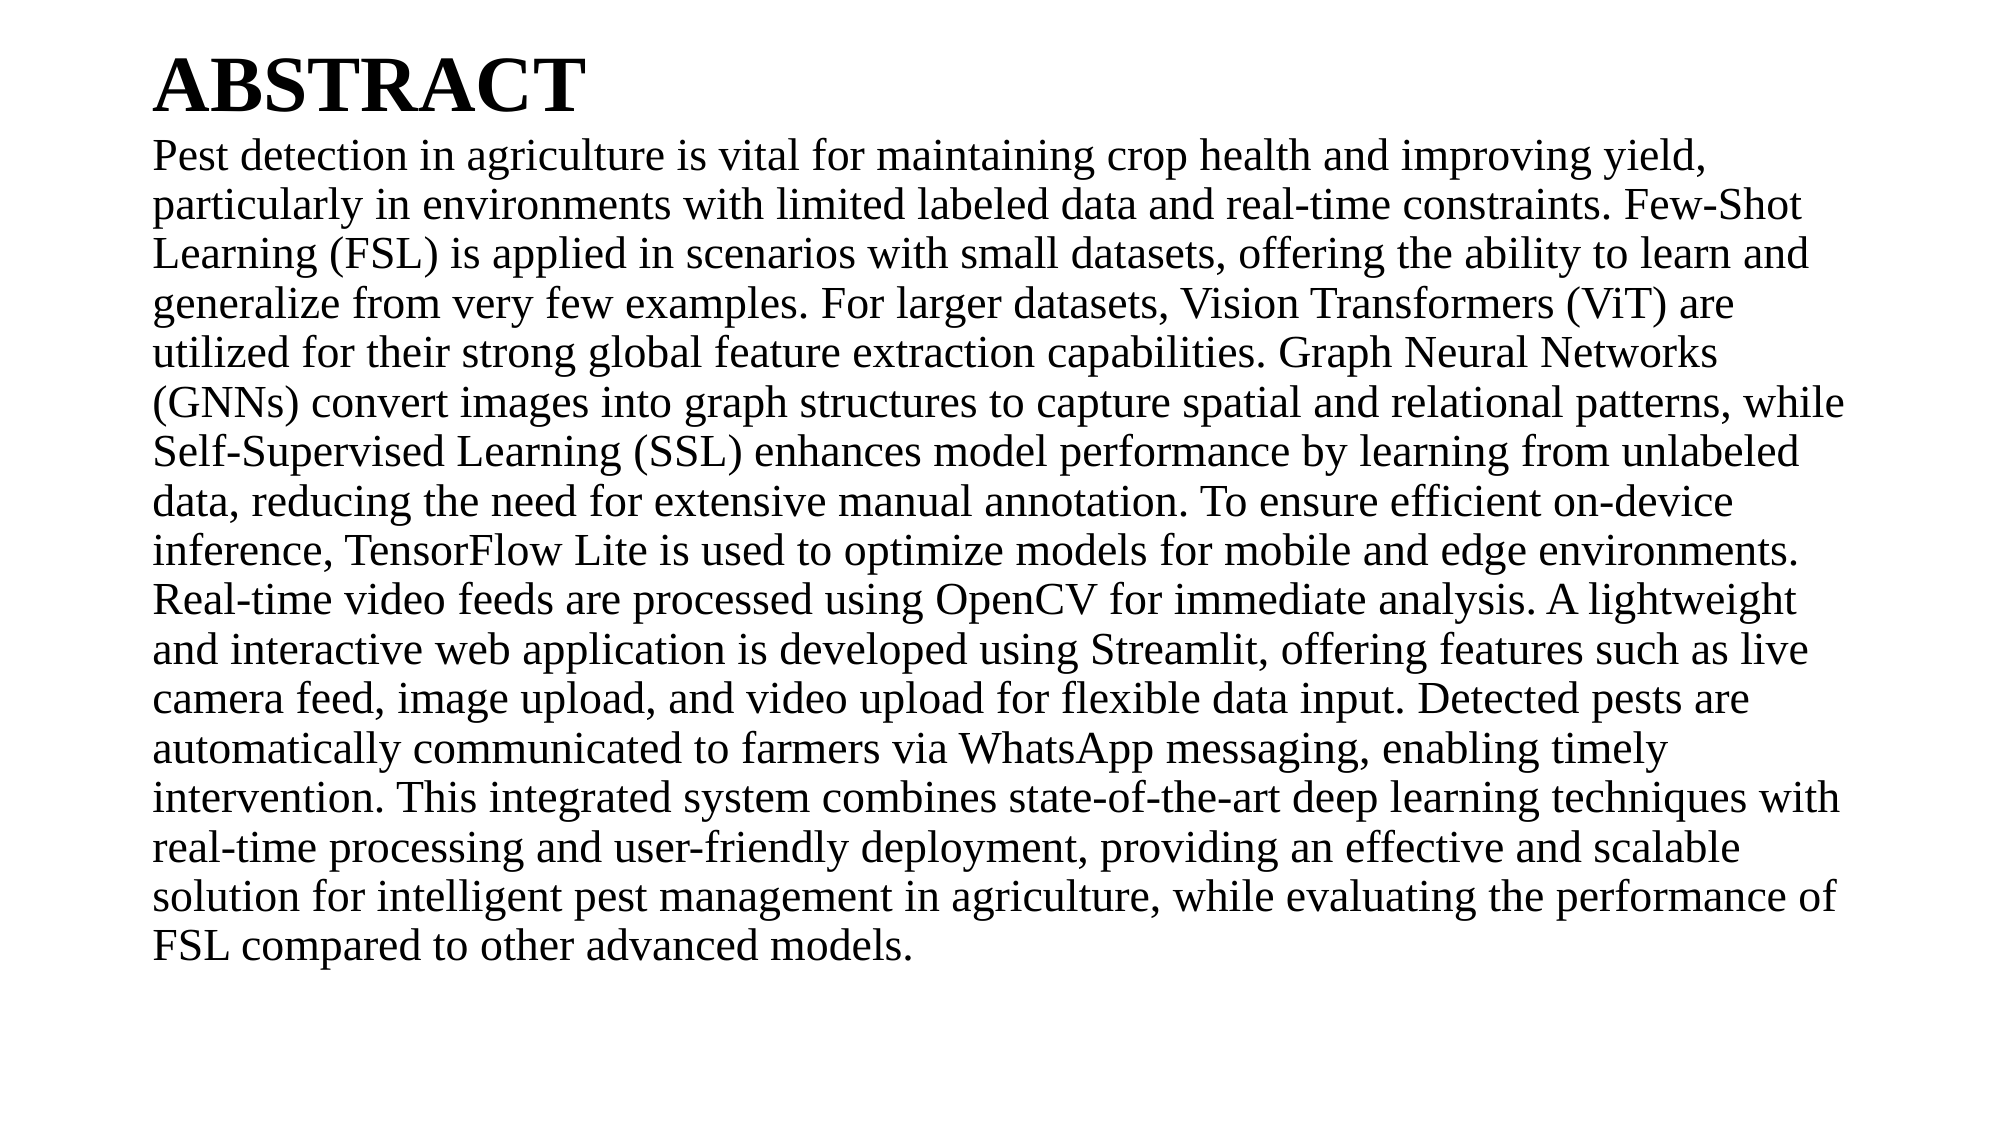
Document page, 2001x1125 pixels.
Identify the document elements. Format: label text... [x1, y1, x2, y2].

title ABSTRACT [137, 0, 1863, 123]
list Pest detection in agriculture is vital for maintaining crop health and improving yield, particularly in environments with limited labeled data and real-time constraints. Few-Shot Learning (FSL) is applied in scenarios with small datasets, offering the ability to learn and generalize from very few examples. For larger datasets, Vision Transformers (ViT) are utilized for their strong global feature extraction capabilities. Graph Neural Networks (GNNs) convert images into graph structures to capture spatial and relational patterns, while Self-Supervised Learning (SSL) enhances model performance by learning from unlabeled data, reducing the need for extensive manual annotation. To ensure efficient on-device inference, TensorFlow Lite is used to optimize models for mobile and edge environments. Real-time video feeds are processed using OpenCV for immediate analysis. A lightweight and interactive web application is developed using Streamlit, offering features such as live camera feed, image upload, and video upload for flexible data input. Detected pests are automatically communicated to farmers via WhatsApp messaging, enabling timely intervention. This integrated system combines state-of-the-art deep learning techniques with real-time processing and user-friendly deployment, providing an effective and scalable solution for intelligent pest management in agriculture, while evaluating the performance of FSL compared to other advanced models. [137, 123, 1863, 1028]
